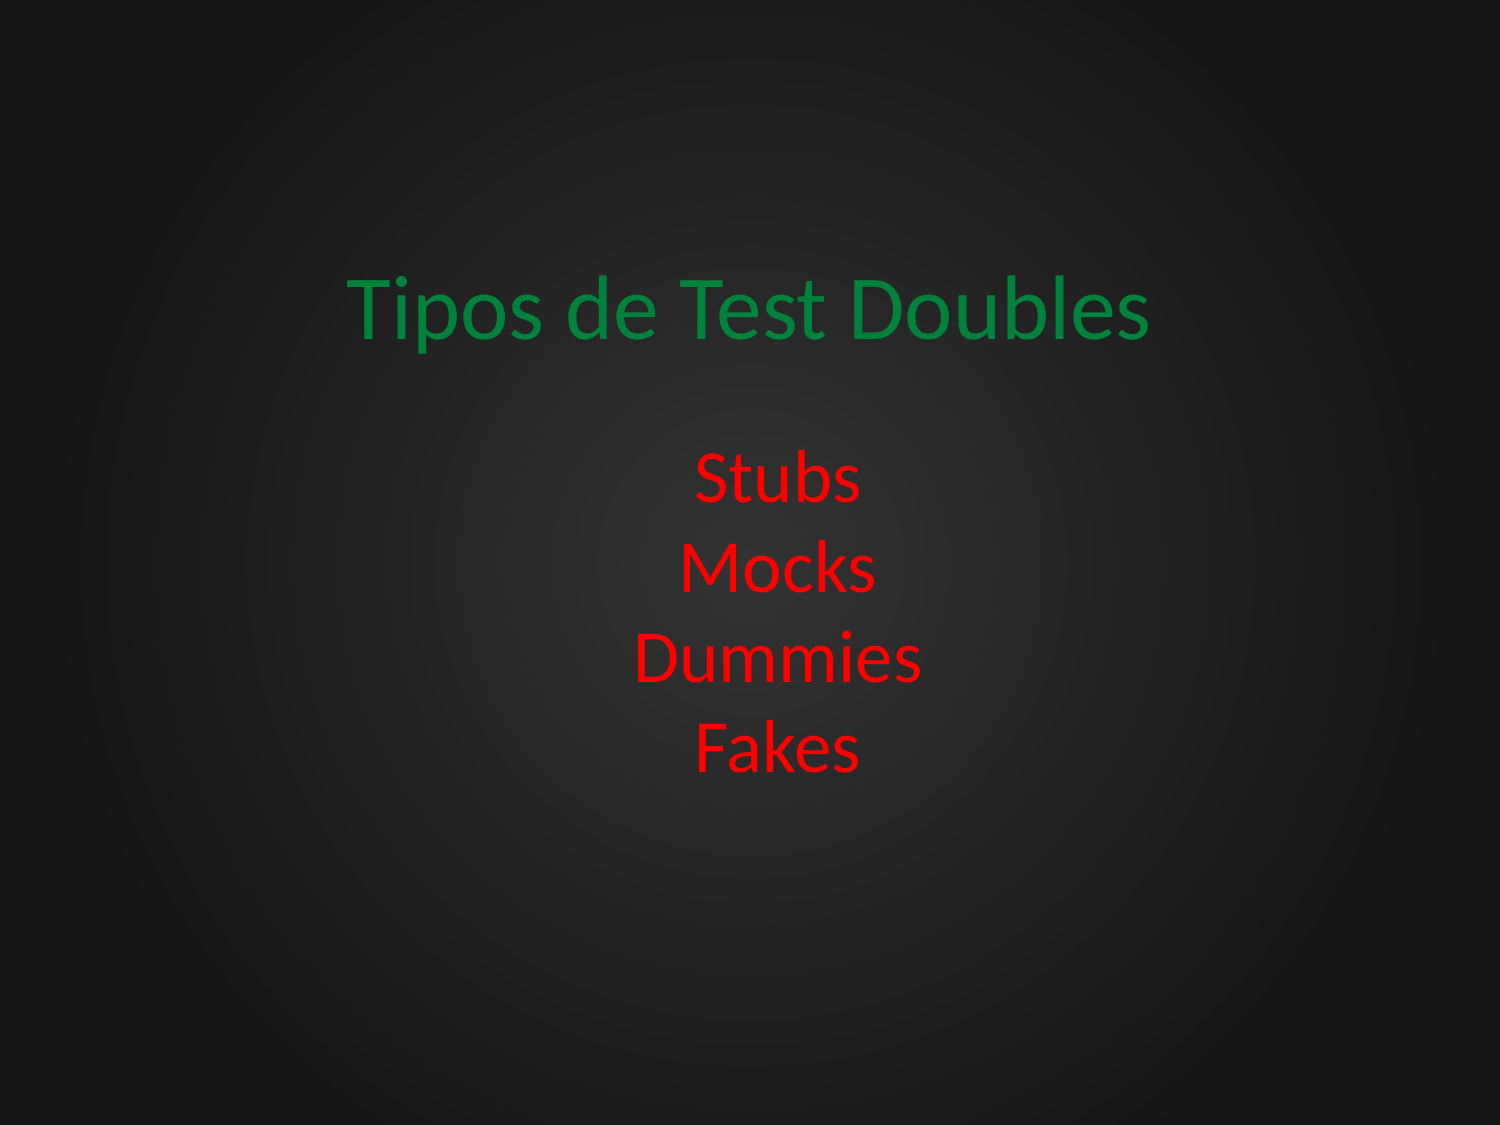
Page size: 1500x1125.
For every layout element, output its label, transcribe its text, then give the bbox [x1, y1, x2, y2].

picture [0, 0, 1500, 1125]
text_box Stubs Mocks Dummies Fakes [618, 420, 938, 795]
title Tipos de Test Doubles [200, 208, 1300, 397]
